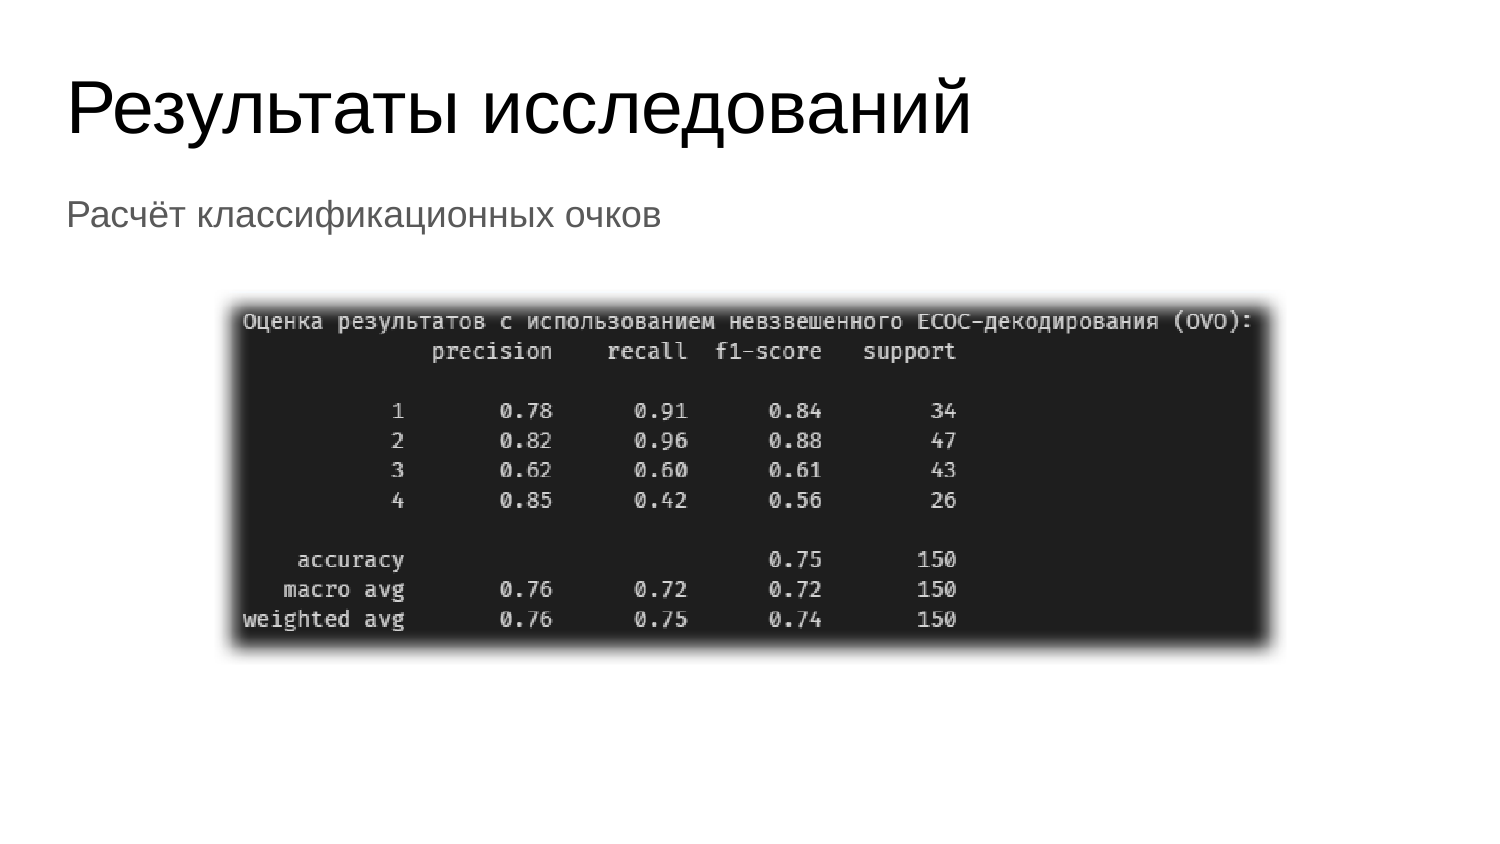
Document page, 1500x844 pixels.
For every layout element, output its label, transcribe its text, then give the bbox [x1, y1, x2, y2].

list Расчёт классификационных очков [51, 168, 1449, 750]
picture [213, 289, 1287, 665]
title Результаты исследований [51, 43, 1449, 138]
